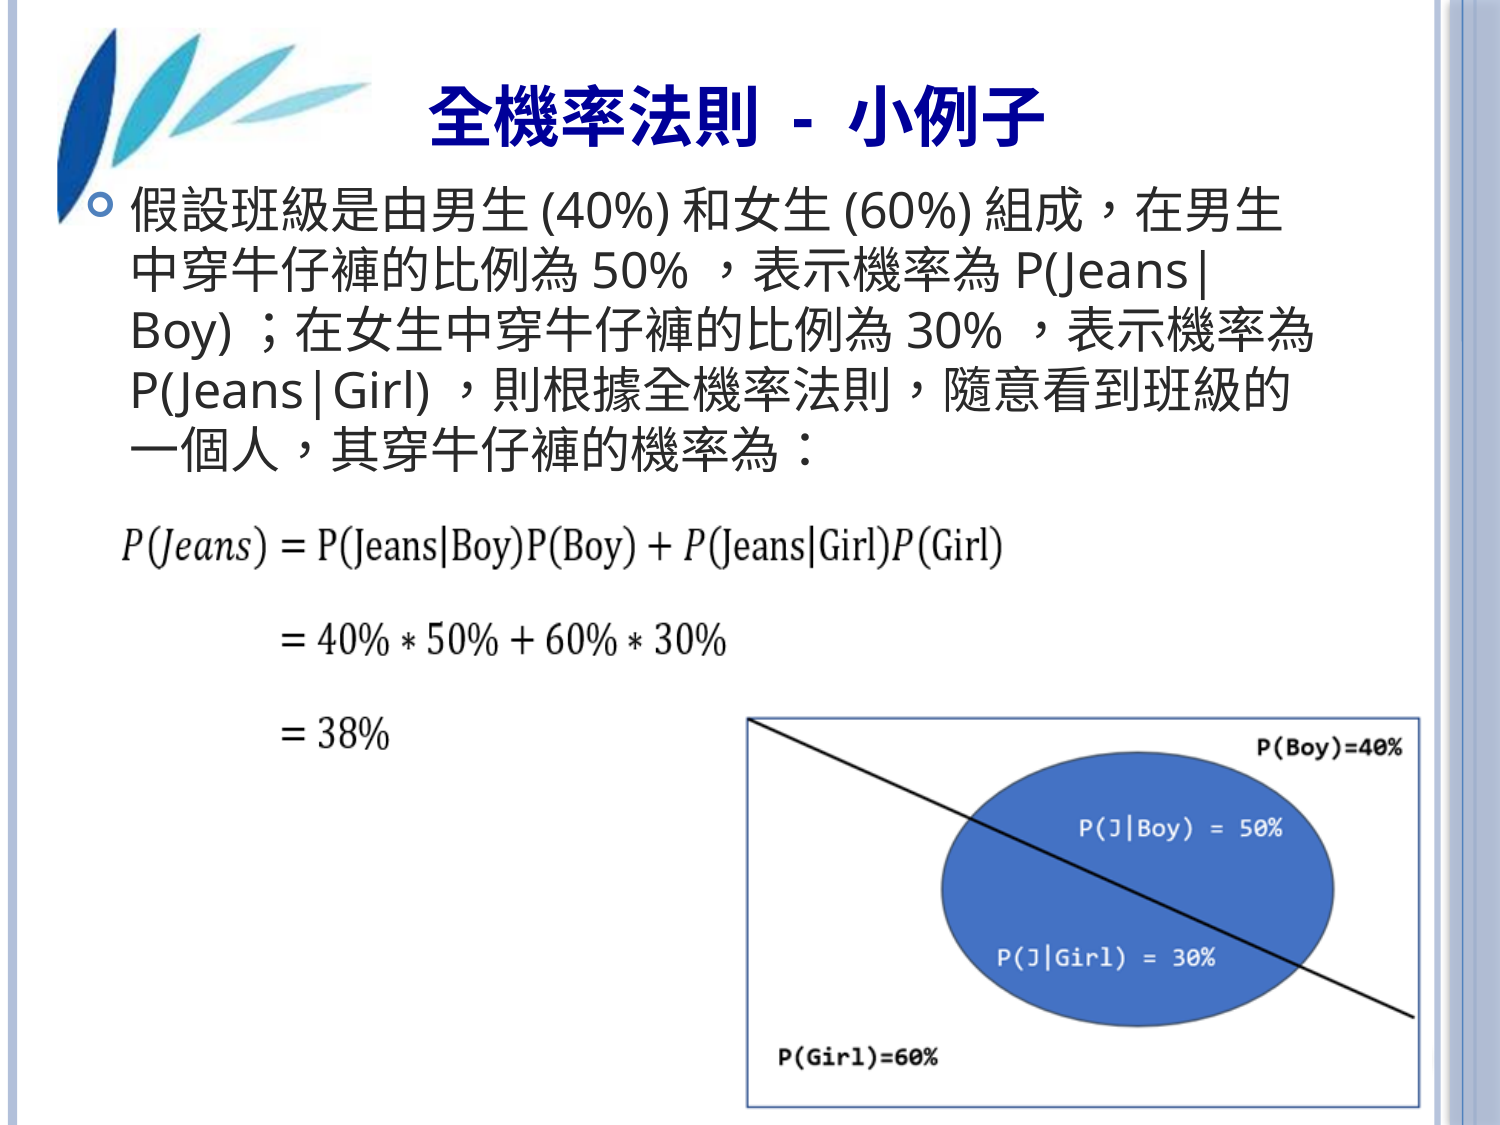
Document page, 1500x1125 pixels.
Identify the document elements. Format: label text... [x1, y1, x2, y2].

picture [99, 514, 1432, 1123]
picture [53, 13, 384, 242]
list 假設班級是由男生(40%)和女生(60%)組成，在男生中穿牛仔褲的比例為50%，表示機率為P(Jeans|Boy)；在女生中穿牛仔褲的比例為30%，表示機率為P(Jeans|Girl)，則根據全機率法則，隨意看到班級的一個人，其穿牛仔褲的機率為： [70, 171, 1336, 1046]
title 全機率法則 - 小例子 [75, 45, 1400, 185]
